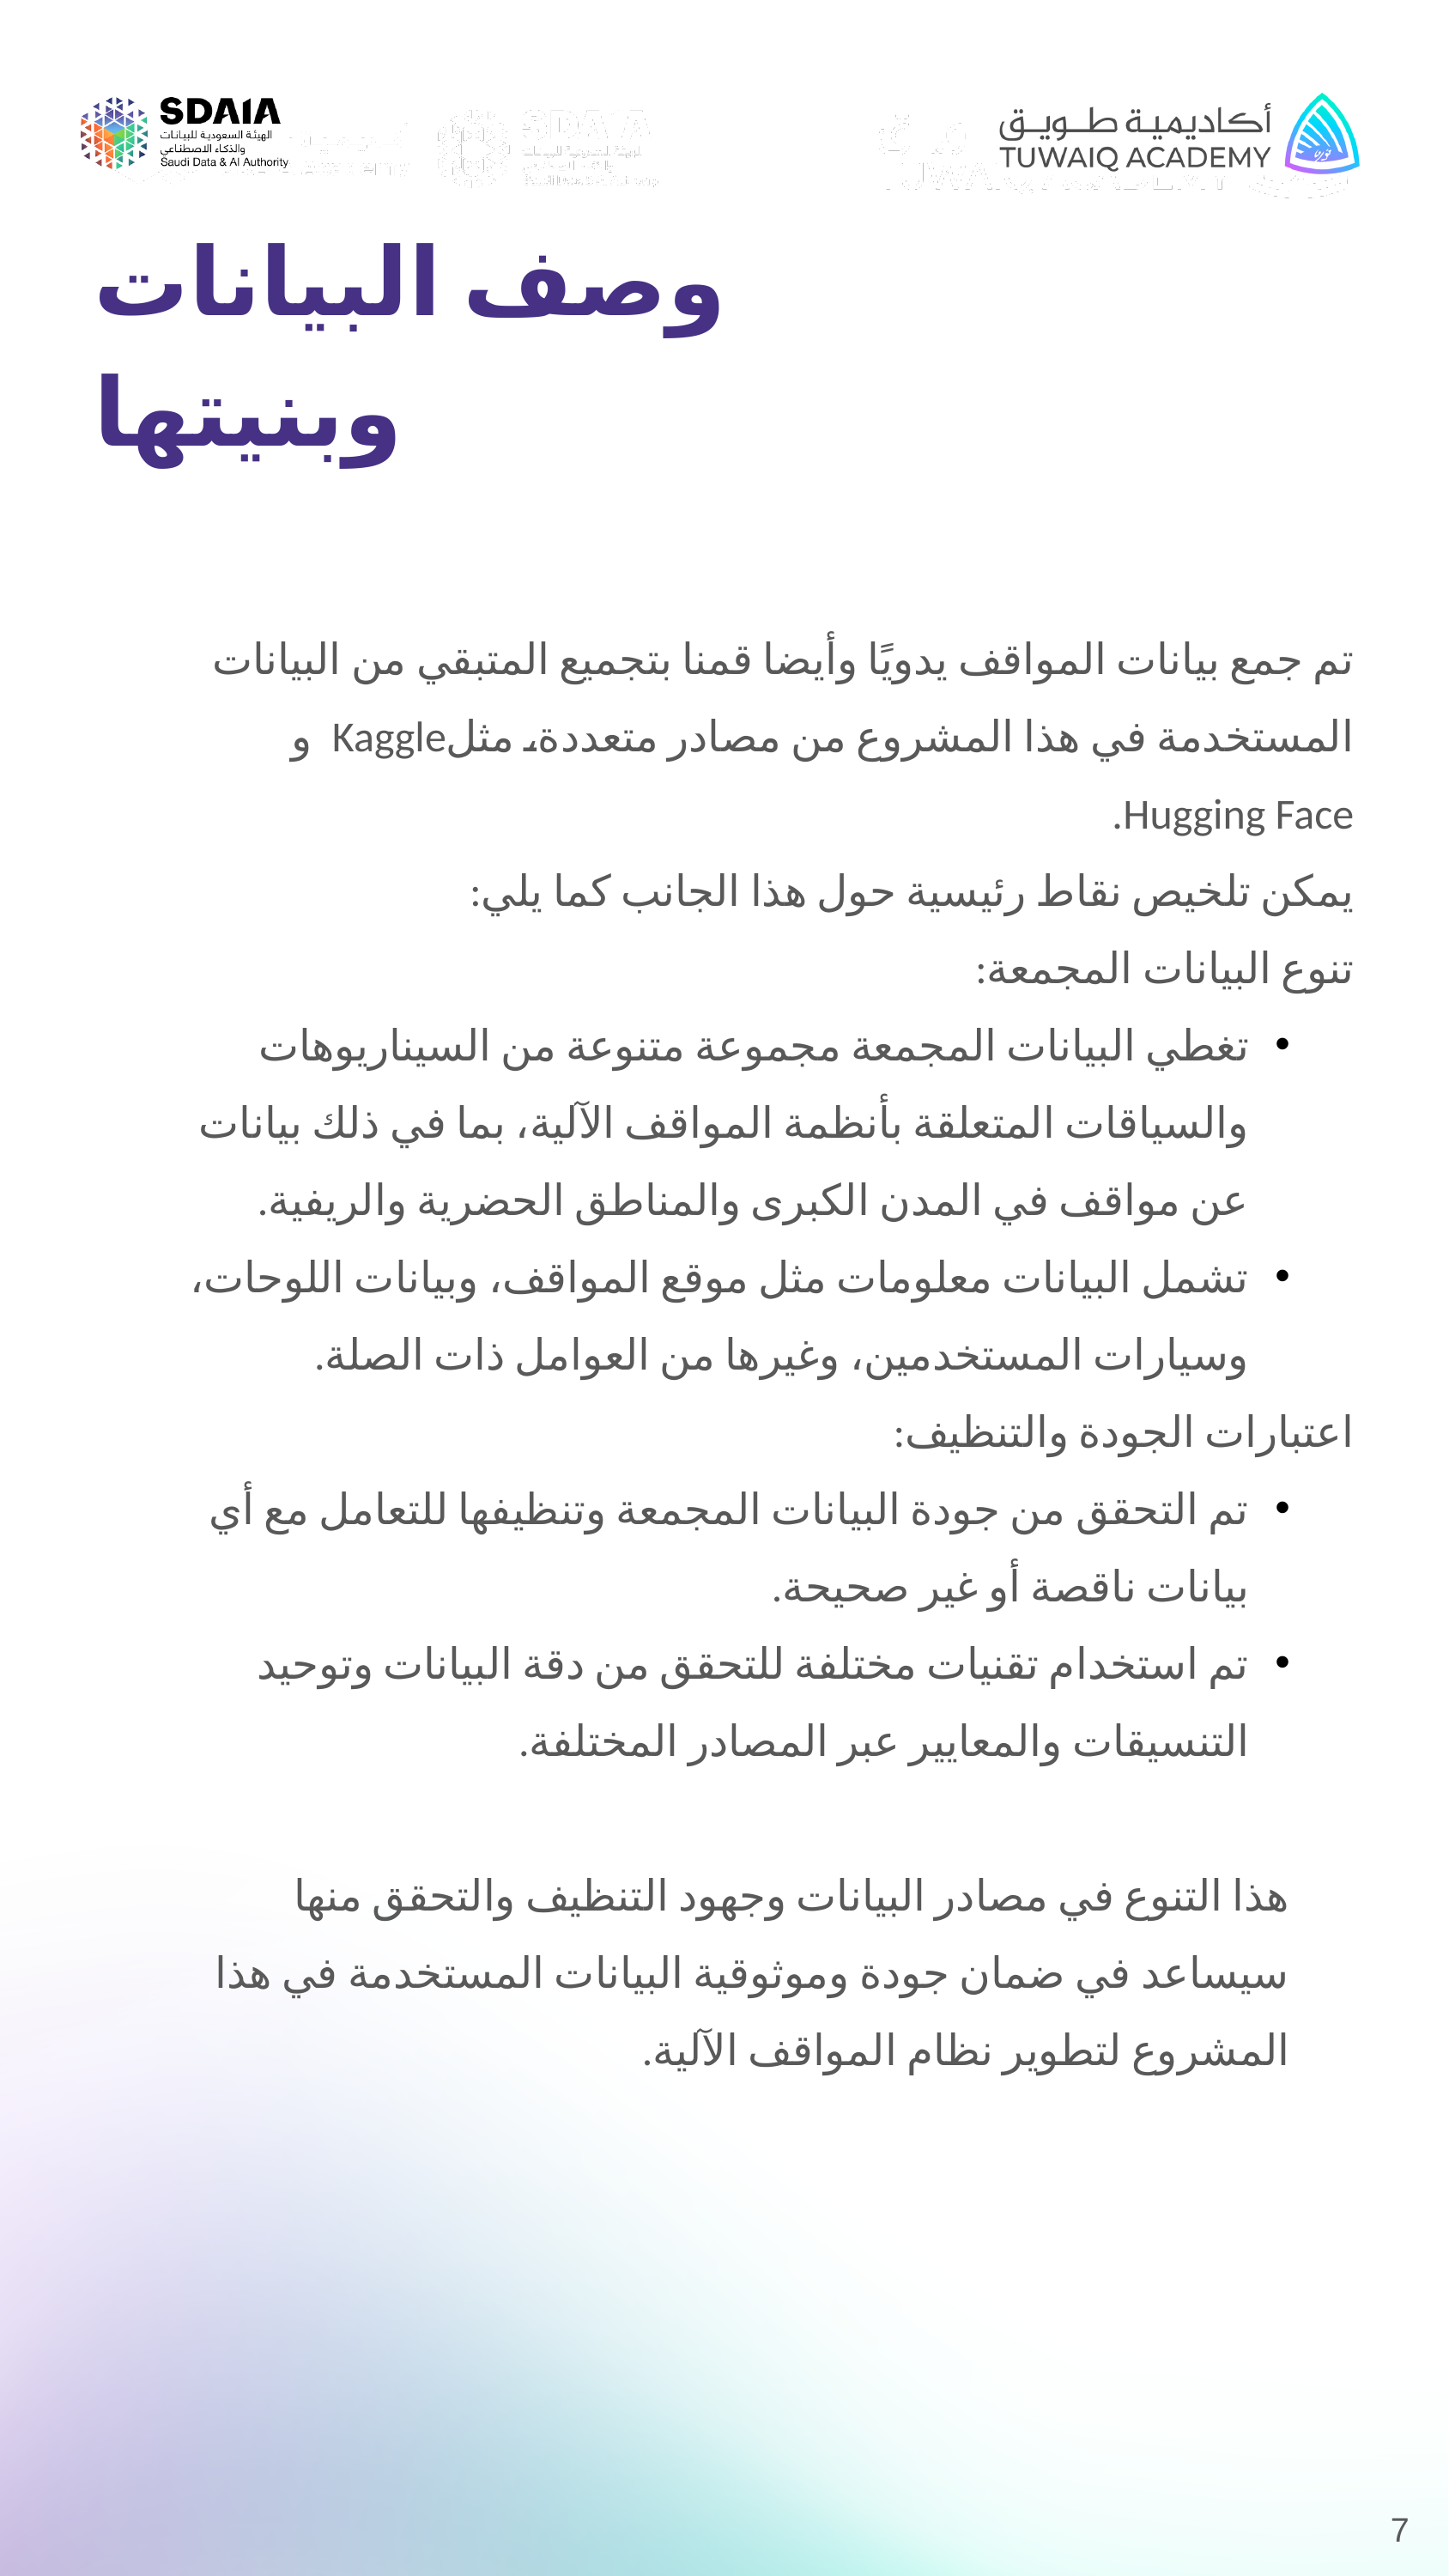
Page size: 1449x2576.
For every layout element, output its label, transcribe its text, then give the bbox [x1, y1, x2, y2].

picture [0, 1489, 1449, 2576]
picture [81, 90, 1362, 198]
slide_number 7 [1347, 2429, 1434, 2576]
text_box وصف البيانات وبنيتها [81, 191, 813, 479]
text_box تم جمع بيانات المواقف يدويًا وأيضا قمنا بتجميع المتبقي من البيانات المستخدمة في هذا المشروع من مصادر متعددة، مثلKaggle و Hugging Face. يمكن تلخيص نقاط رئيسية حول هذا الجانب كما يلي: تنوع البيانات المجمعة: تغطي البيانات المجمعة مجموعة متنوعة من السيناريوهات والسياقات المتعلقة بأنظمة المواقف الآلية، بما في ذلك بيانات عن مواقف في المدن الكبرى والمناطق الحضرية والريفية. تشمل البيانات معلومات مثل موقع المواقف، وبيانات اللوحات، وسيارات المستخدمين، وغيرها من العوامل ذات الصلة. اعتبارات الجودة والتنظيف: تم التحقق من جودة البيانات المجمعة وتنظيفها للتعامل مع أي بيانات ناقصة أو غير صحيحة. تم استخدام تقنيات مختلفة للتحقق من دقة البيانات وتوحيد التنسيقات والمعايير عبر المصادر المختلفة. هذا التنوع في مصادر البيانات وجهود التنظيف والتحقق منها سيساعد في ضمان جودة وموثوقية البيانات المستخدمة في هذا المشروع لتطوير نظام المواقف الآلية. [155, 464, 1367, 2087]
